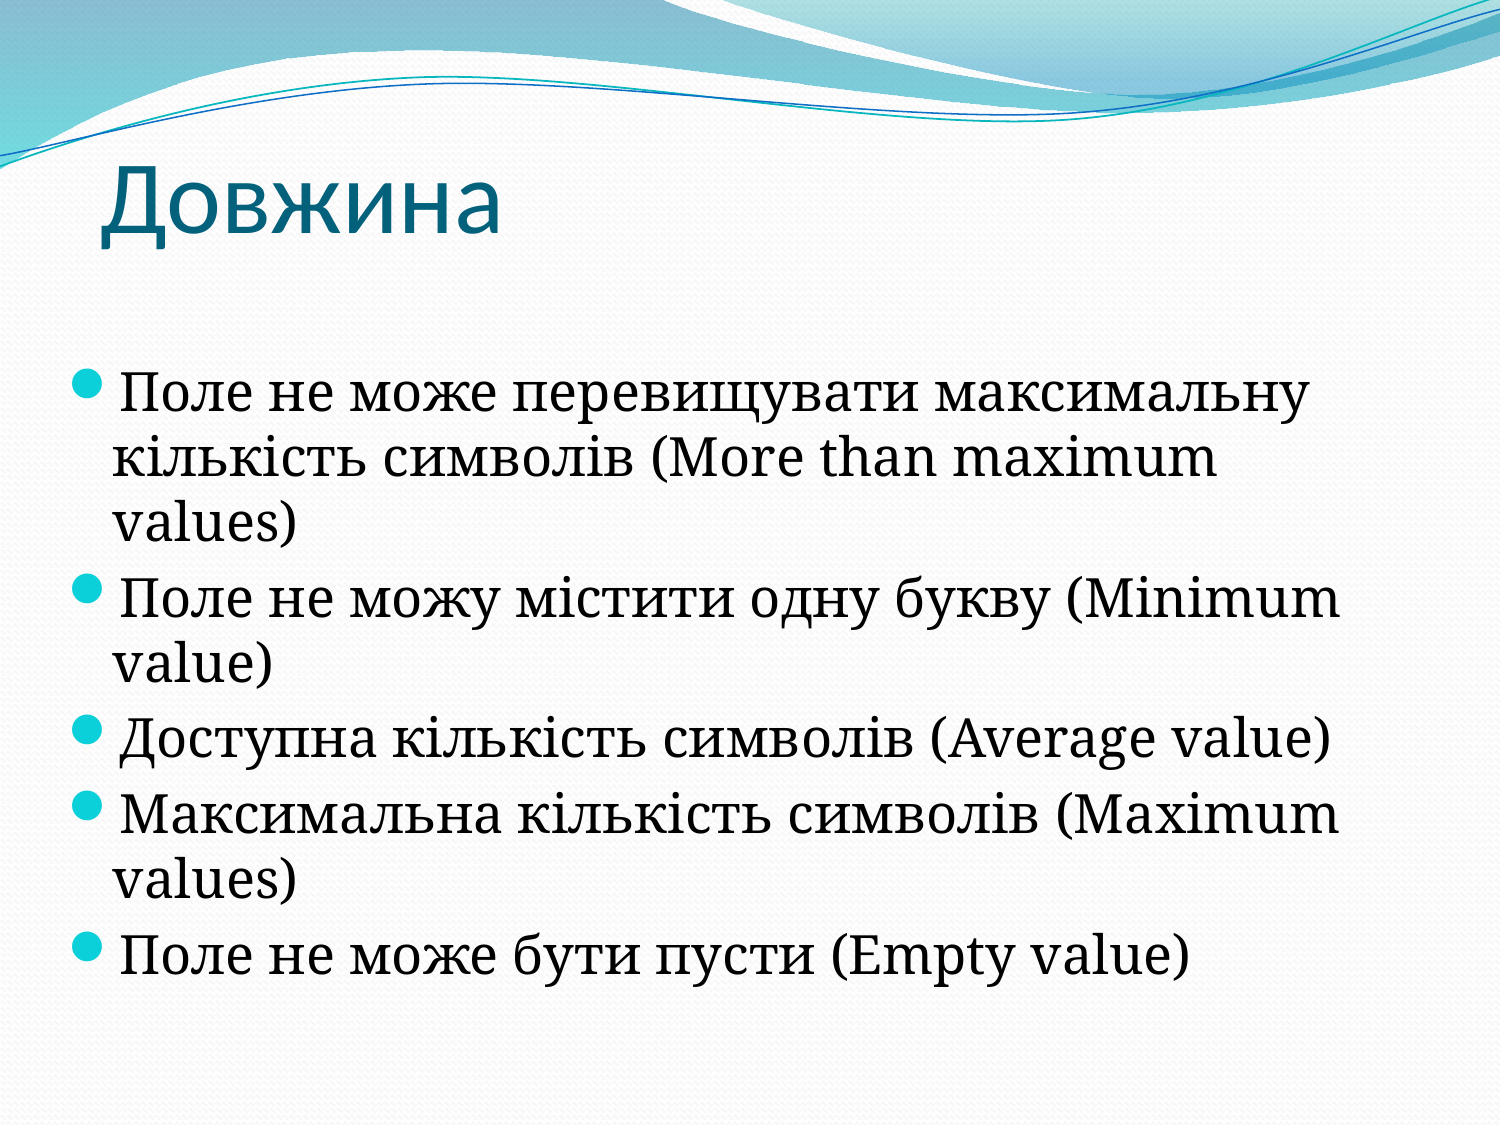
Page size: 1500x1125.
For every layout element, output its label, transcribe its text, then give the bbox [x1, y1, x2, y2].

list Поле не може перевищувати максимальну кількість символів (More than maximum values) Поле не можу містити одну букву (Minimum value) Доступна кількість символів (Average value) Максимальна кількість символів (Maximum values) Поле не може бути пусти (Empty value) [53, 349, 1404, 832]
title Довжина [100, 66, 1451, 254]
